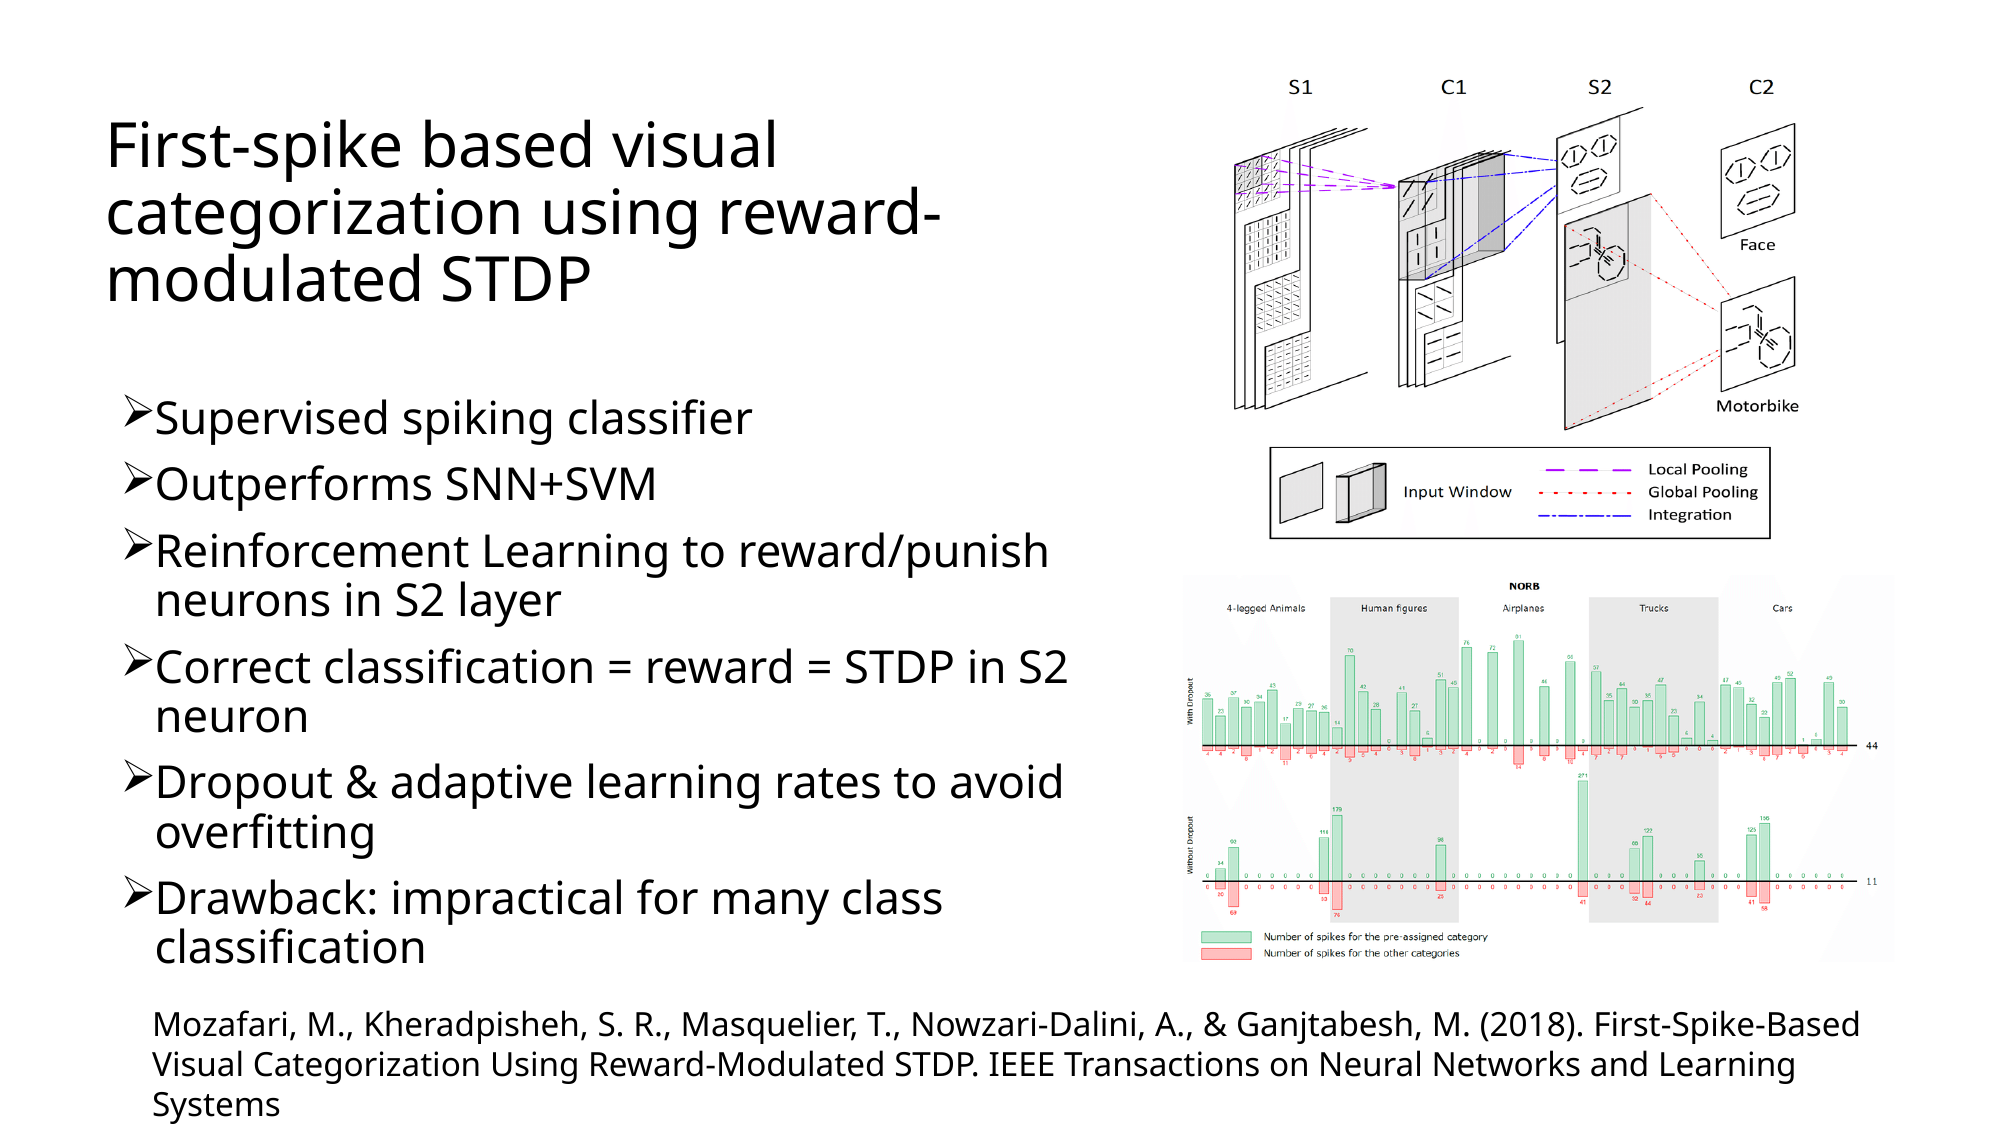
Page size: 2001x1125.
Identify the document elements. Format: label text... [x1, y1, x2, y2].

title First-spike based visual categorization using reward-modulated STDP [90, 105, 1183, 324]
picture [1229, 71, 1802, 542]
text_box Mozafari, M., Kheradpisheh, S. R., Masquelier, T., Nowzari-Dalini, A., & Ganjtabesh, M. (2018). First-Spike-Based Visual Categorization Using Reward-Modulated STDP. IEEE Transactions on Neural Networks and Learning Systems [137, 995, 1909, 1125]
picture [1182, 575, 1895, 962]
list Supervised spiking classifier Outperforms SNN+SVM Reinforcement Learning to reward/punish neurons in S2 layer Correct classification = reward = STDP in S2 neuron Dropout & adaptive learning rates to avoid overfitting Drawback: impractical for many class classification [105, 387, 1153, 986]
